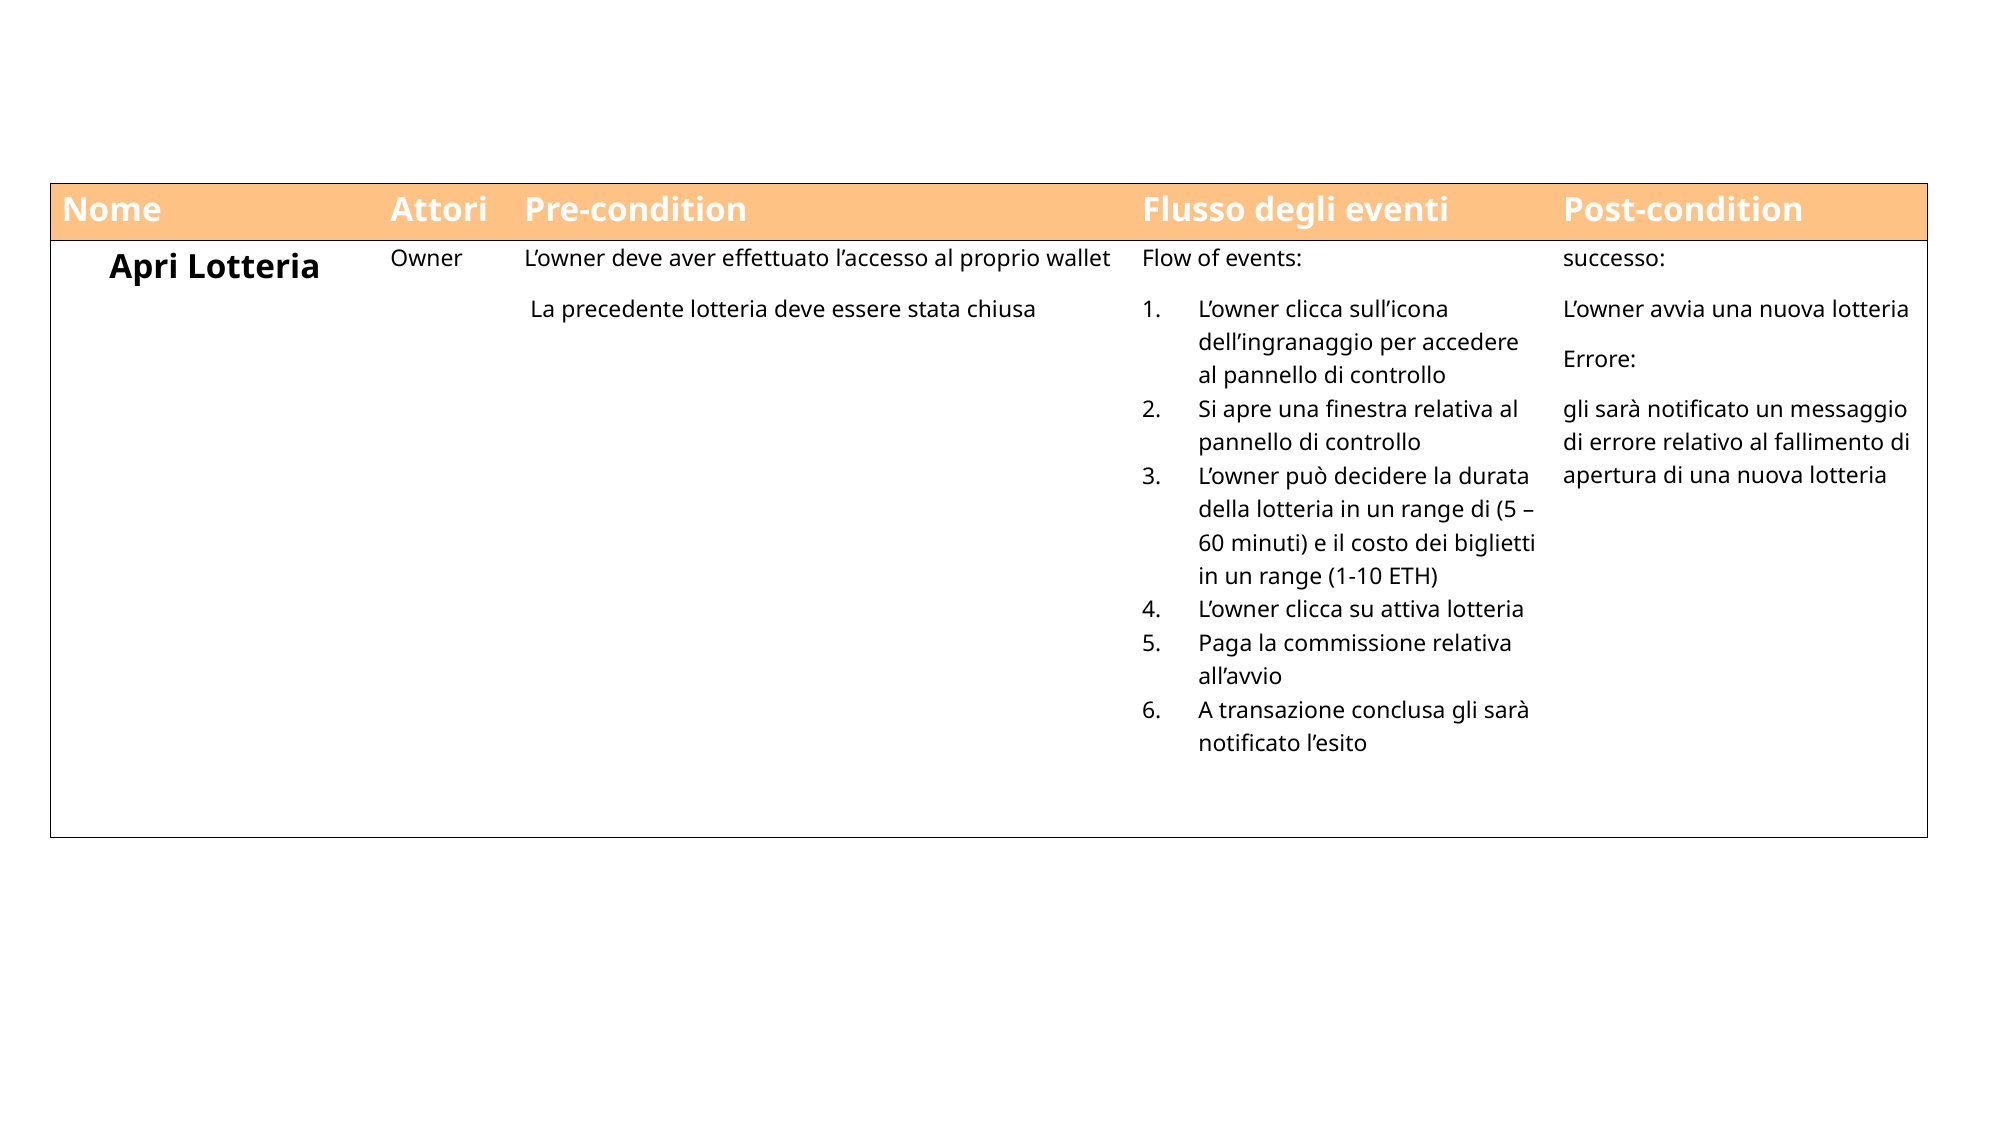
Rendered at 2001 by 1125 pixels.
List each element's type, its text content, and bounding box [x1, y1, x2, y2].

table_header Post-condition [1552, 184, 1927, 240]
table_cell successo: L’owner avvia una nuova lotteria Errore: gli sarà notificato un messaggio di errore relativo al fallimento di apertura di una nuova lotteria [1552, 241, 1927, 837]
table_cell Flow of events: L’owner clicca sull’icona dell’ingranaggio per accedere al pannello di controllo Si apre una finestra relativa al pannello di controllo L’owner può decidere la durata della lotteria in un range di (5 – 60 minuti) e il costo dei biglietti in un range (1-10 ETH) L’owner clicca su attiva lotteria Paga la commissione relativa all’avvio A transazione conclusa gli sarà notificato l’esito [1131, 241, 1552, 837]
table_cell Apri Lotteria [51, 241, 379, 837]
table_header Nome [51, 184, 379, 240]
table_header Pre-condition [513, 184, 1131, 240]
table_header Attori [379, 184, 513, 240]
table_cell Owner [379, 241, 513, 837]
table_header Flusso degli eventi [1131, 184, 1552, 240]
table_cell L’owner deve aver effettuato l’accesso al proprio wallet La precedente lotteria deve essere stata chiusa [513, 241, 1131, 837]
